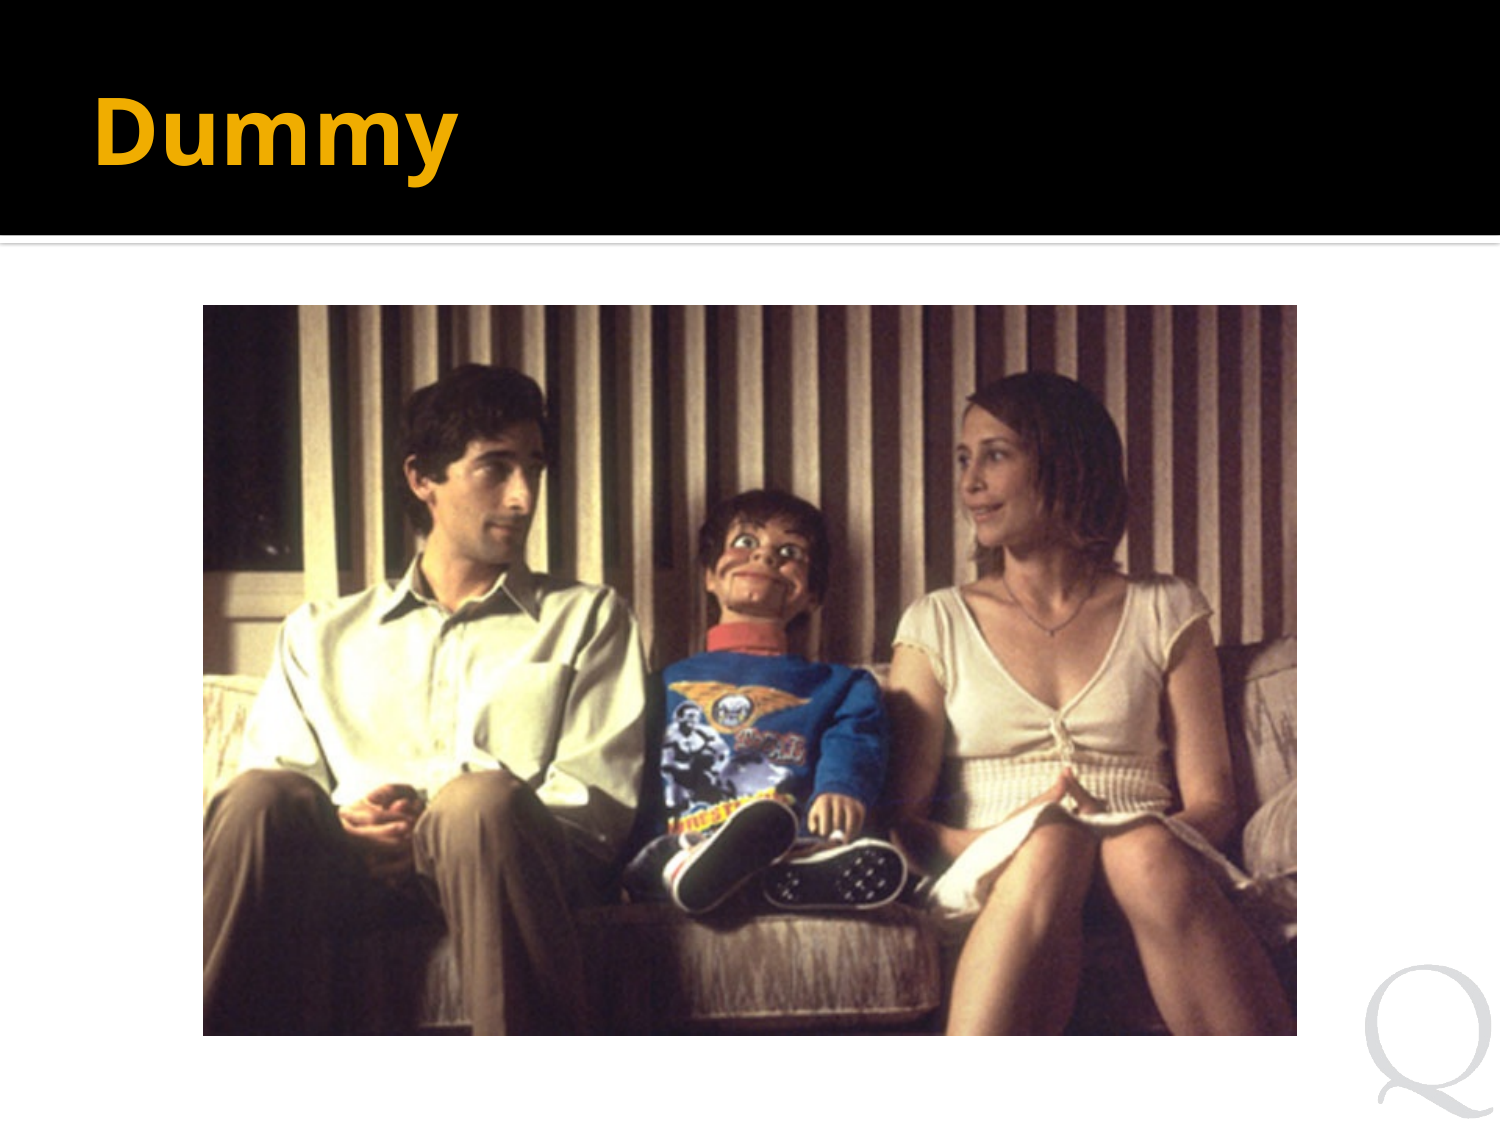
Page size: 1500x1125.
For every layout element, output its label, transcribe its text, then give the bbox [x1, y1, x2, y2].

title Dummy [75, 25, 1425, 231]
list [203, 305, 1297, 1036]
picture [1358, 959, 1500, 1125]
